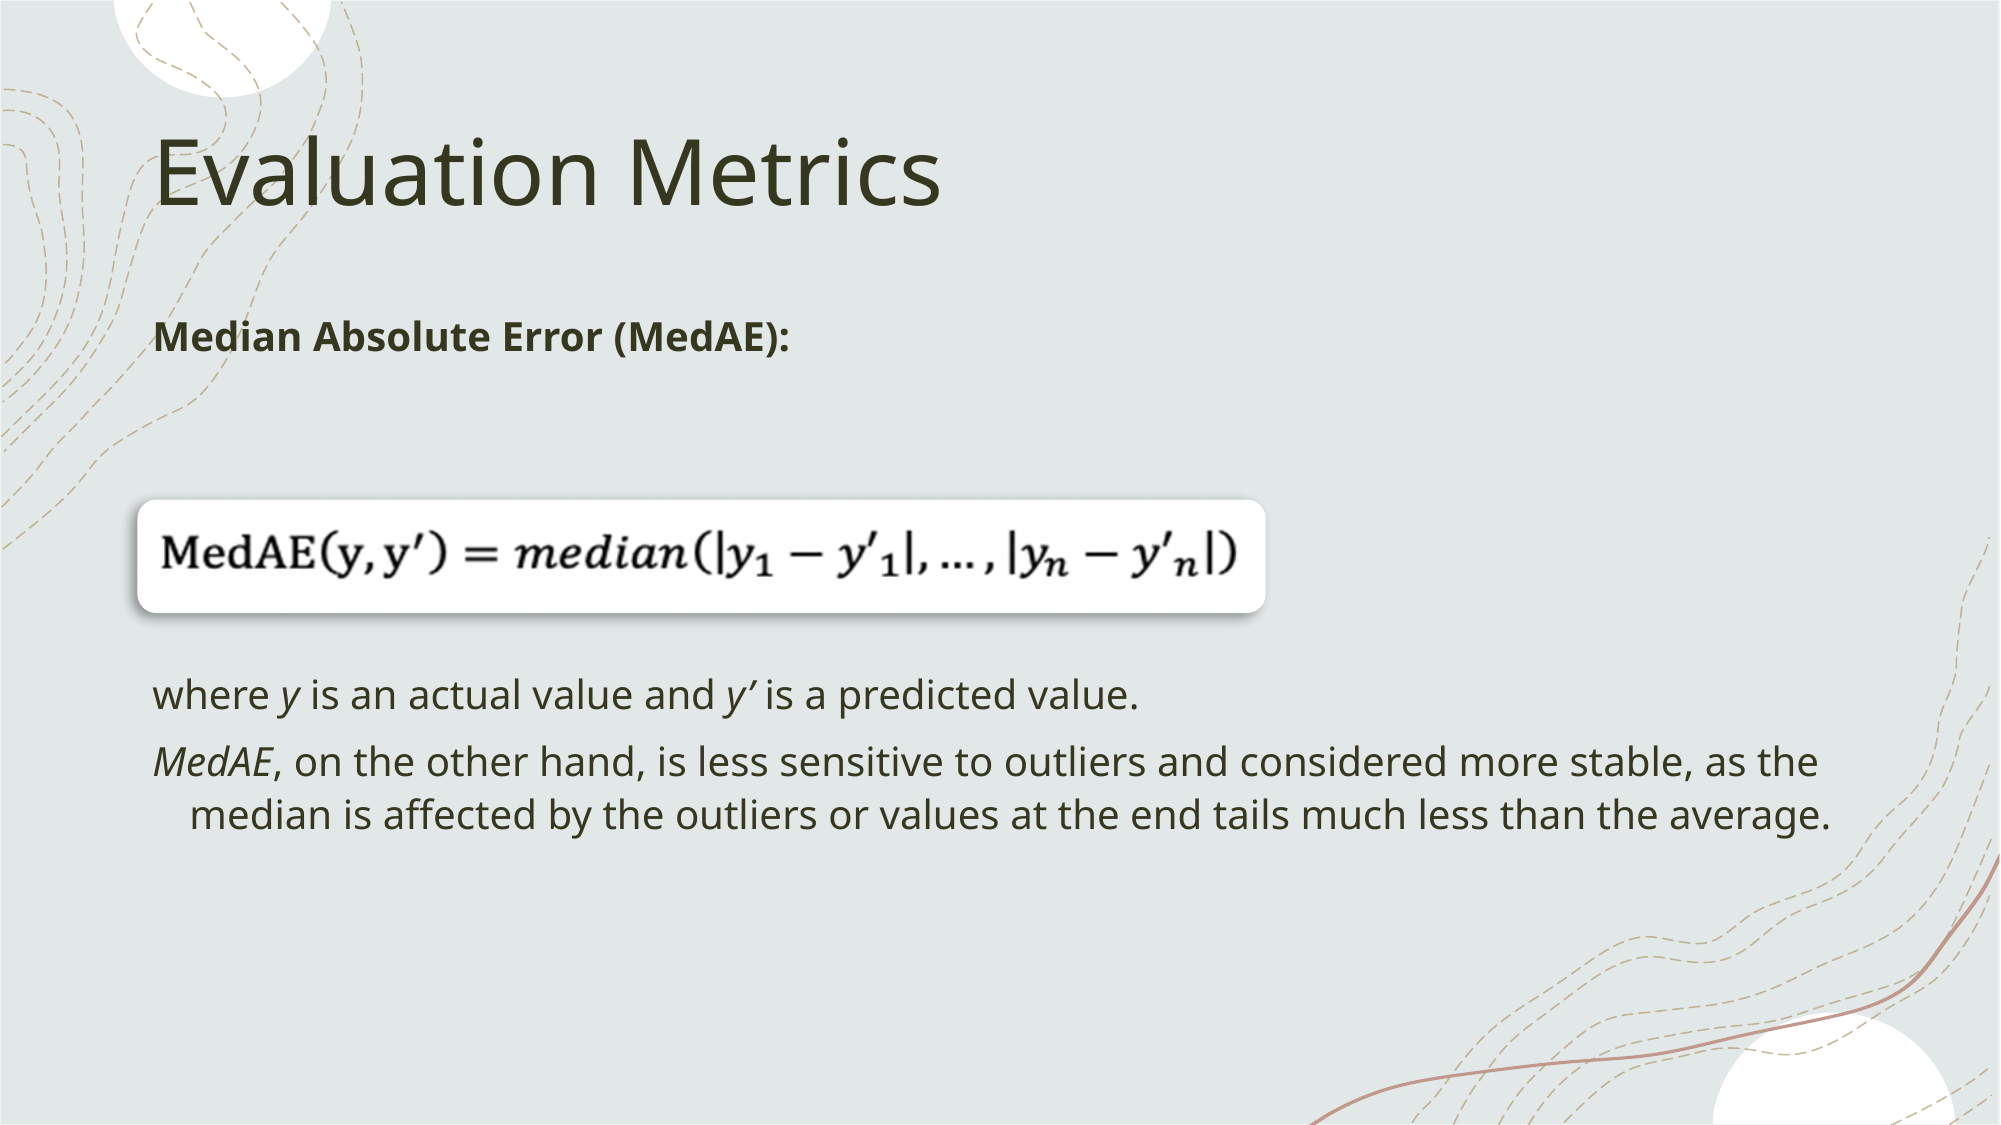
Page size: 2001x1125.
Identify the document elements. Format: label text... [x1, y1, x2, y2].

title Evaluation Metrics [137, 59, 1863, 278]
picture [137, 499, 1266, 614]
list Median Absolute Error (MedAE): where y is an actual value and y’ is a predicted value. MedAE, on the other hand, is less sensitive to outliers and considered more stable, as the median is affected by the outliers or values at the end tails much less than the average. [137, 299, 1863, 1014]
